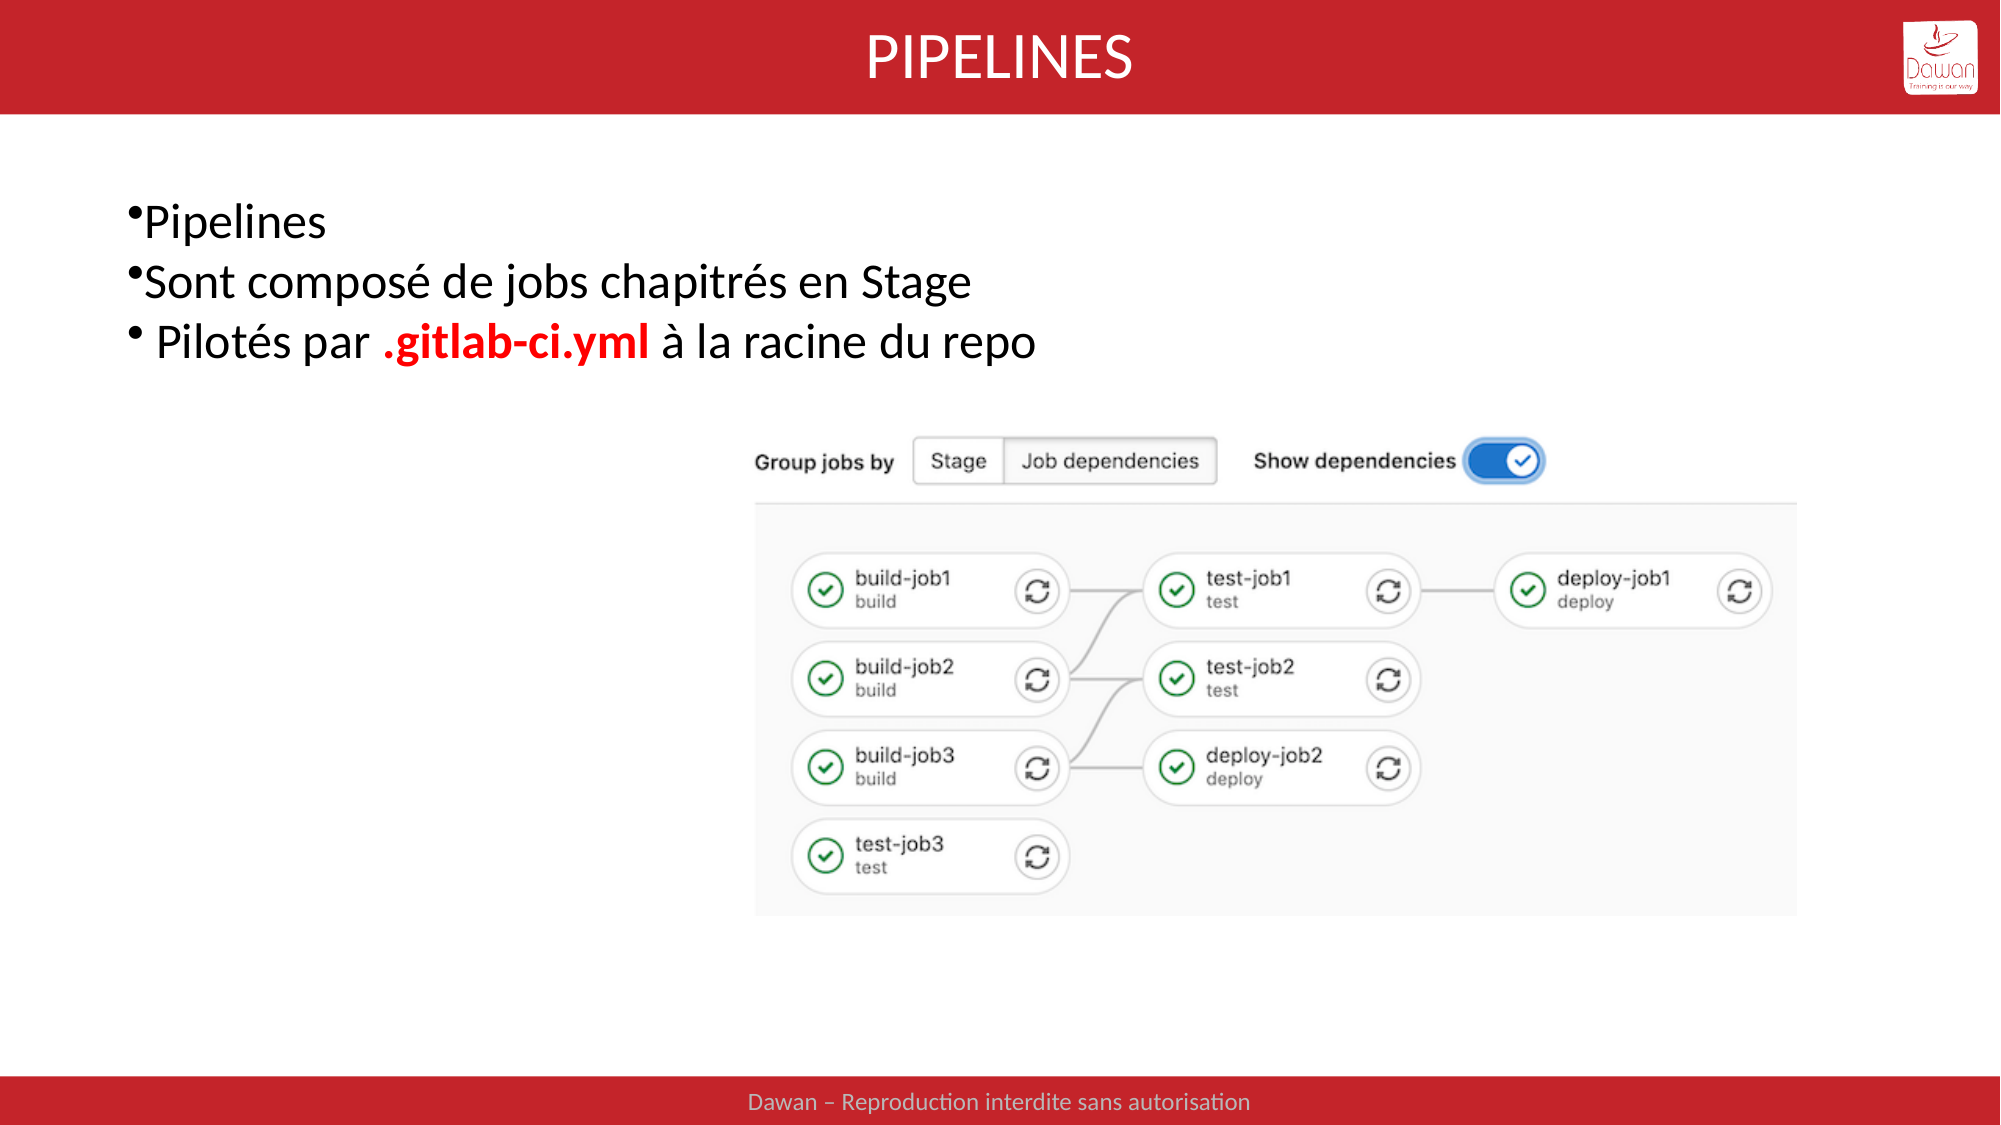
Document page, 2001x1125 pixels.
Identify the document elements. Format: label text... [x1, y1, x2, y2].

title Pipelines [29, 0, 1971, 115]
footer Dawan – Reproduction interdite sans autorisation [662, 1080, 1338, 1121]
picture [736, 422, 1797, 916]
text_box Pipelines Sont composé de jobs chapitrés en Stage Pilotés par .gitlab-ci.yml à la racine du repo [112, 128, 1053, 429]
picture [1971, 20, 1978, 95]
